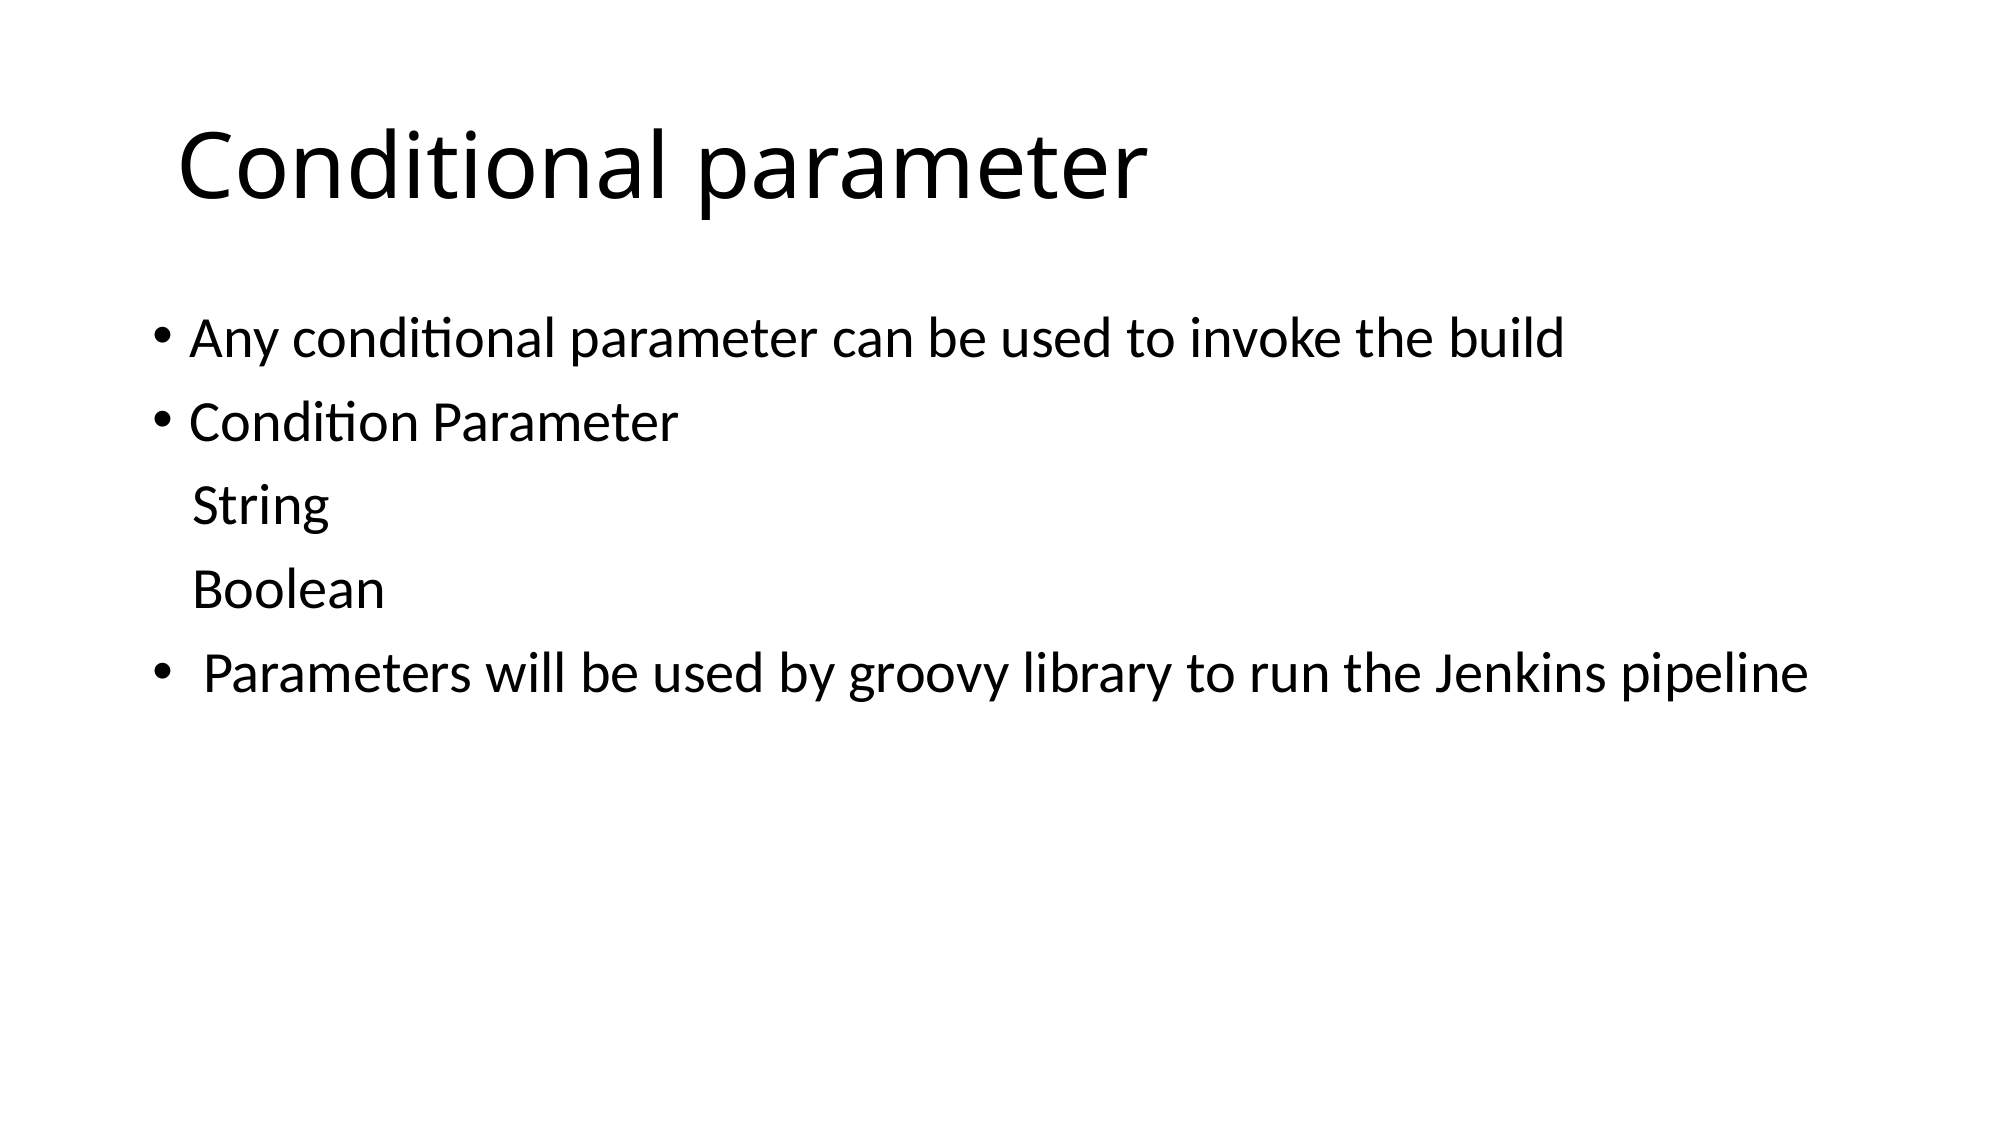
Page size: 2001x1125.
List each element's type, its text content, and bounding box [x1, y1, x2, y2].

list Any conditional parameter can be used to invoke the build Condition Parameter String Boolean Parameters will be used by groovy library to run the Jenkins pipeline [137, 299, 1863, 1014]
title Conditional parameter [137, 59, 1863, 278]
